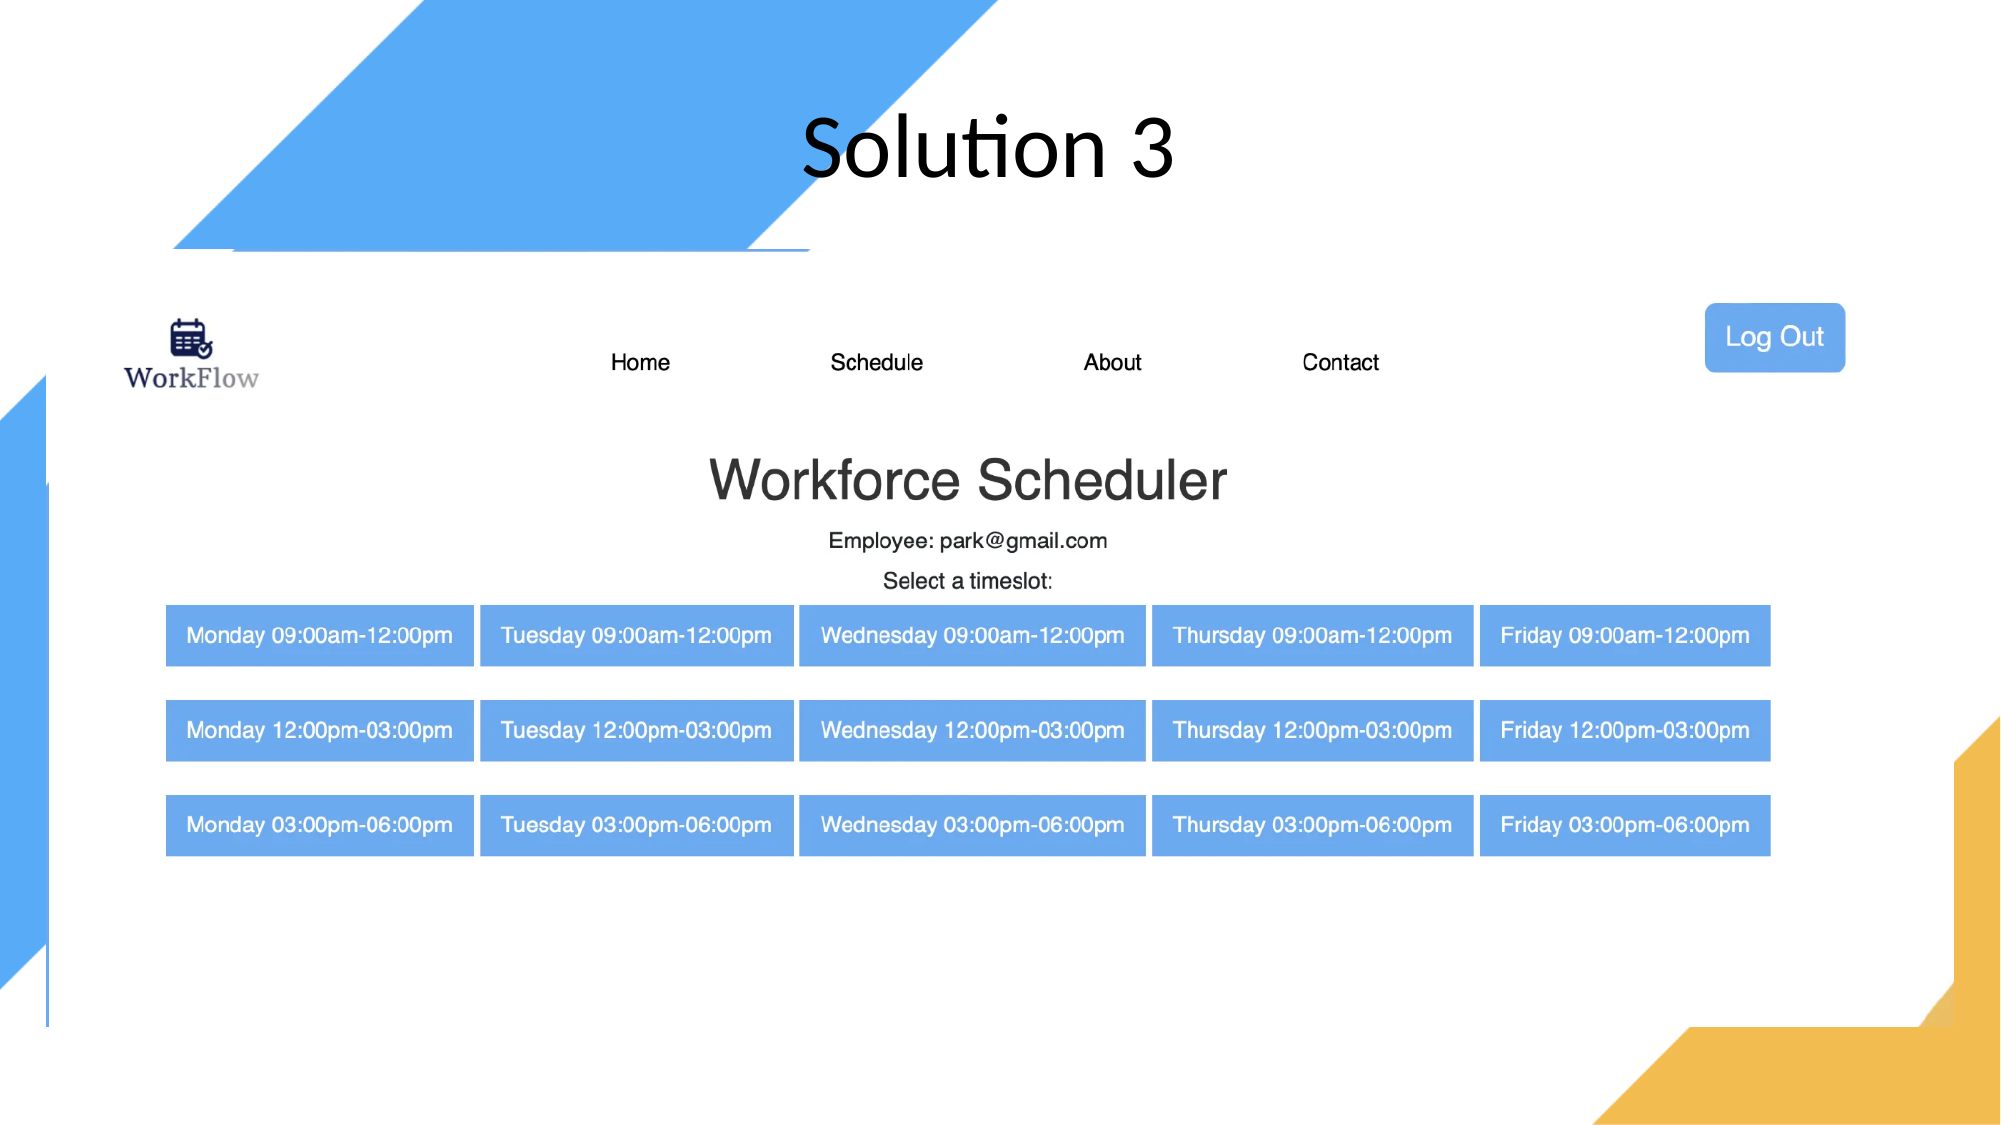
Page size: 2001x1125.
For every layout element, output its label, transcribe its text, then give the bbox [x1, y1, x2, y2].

picture [0, 0, 2001, 1125]
title Solution 3 [786, 66, 1213, 230]
